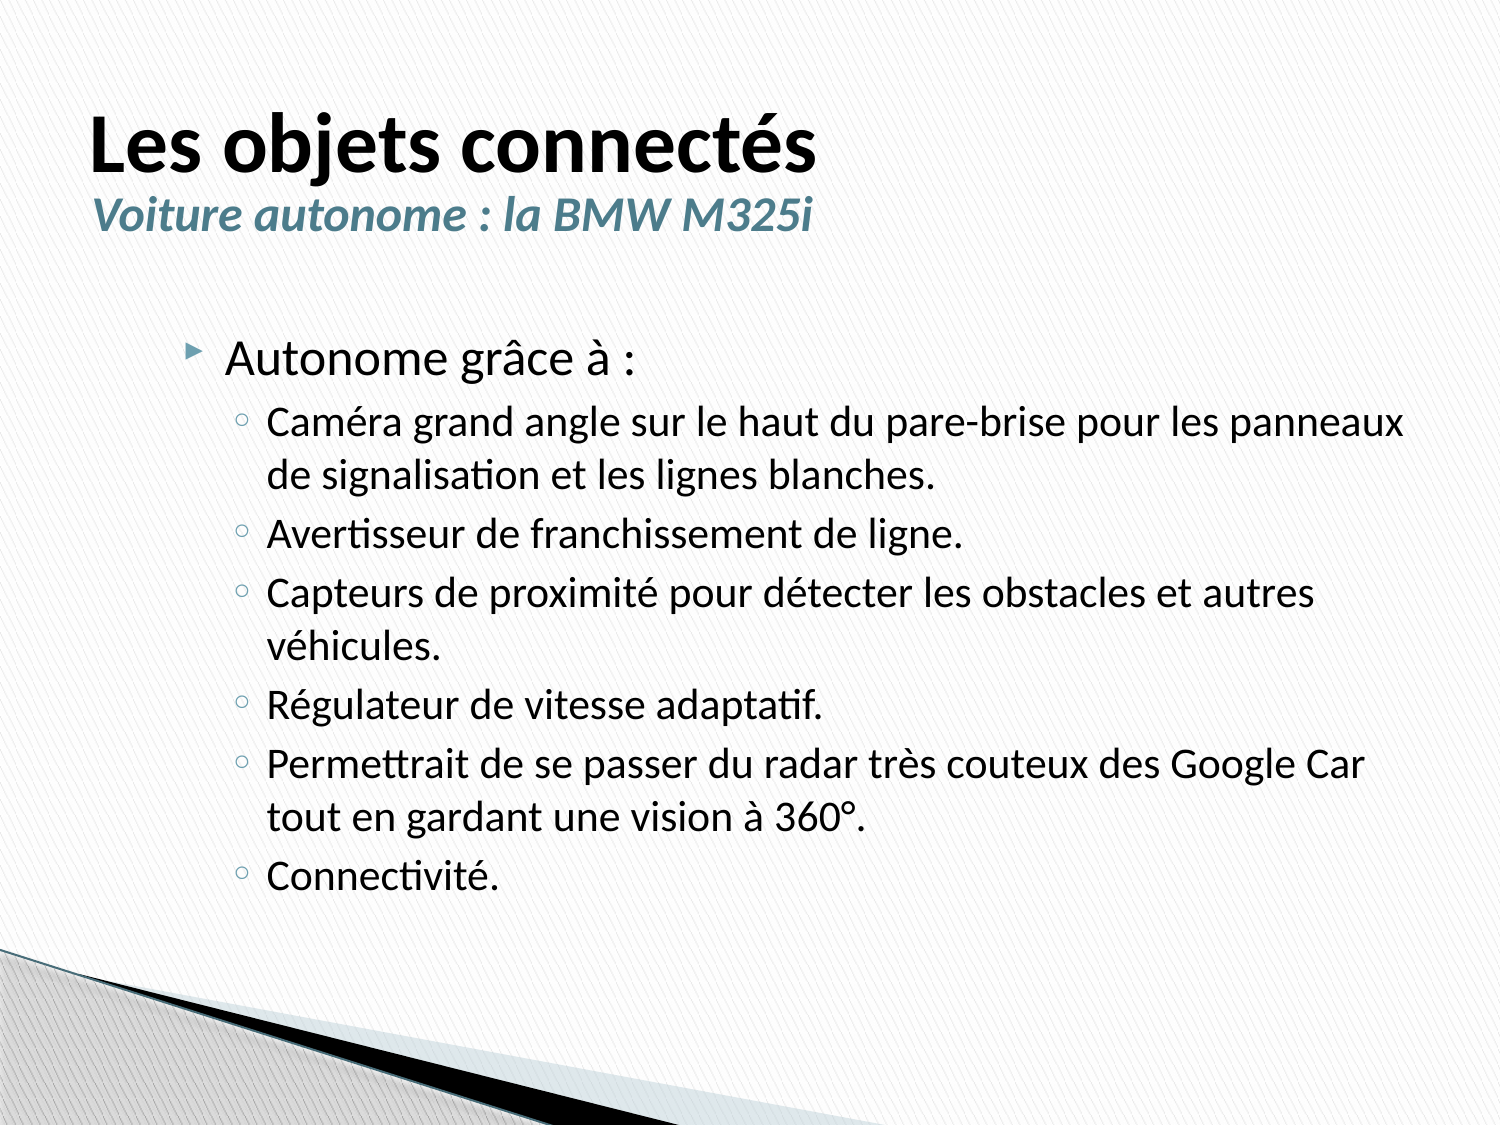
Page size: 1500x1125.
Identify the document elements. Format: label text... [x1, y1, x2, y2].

title Les objets connectés [75, 45, 1425, 233]
list Autonome grâce à : Caméra grand angle sur le haut du pare-brise pour les panneaux de signalisation et les lignes blanches. Avertisseur de franchissement de ligne. Capteurs de proximité pour détecter les obstacles et autres véhicules. Régulateur de vitesse adaptatif. Permettrait de se passer du radar très couteux des Google Car tout en gardant une vision à 360°. Connectivité. [150, 316, 1454, 1032]
text_box Voiture autonome : la BMW M325i [76, 173, 926, 249]
